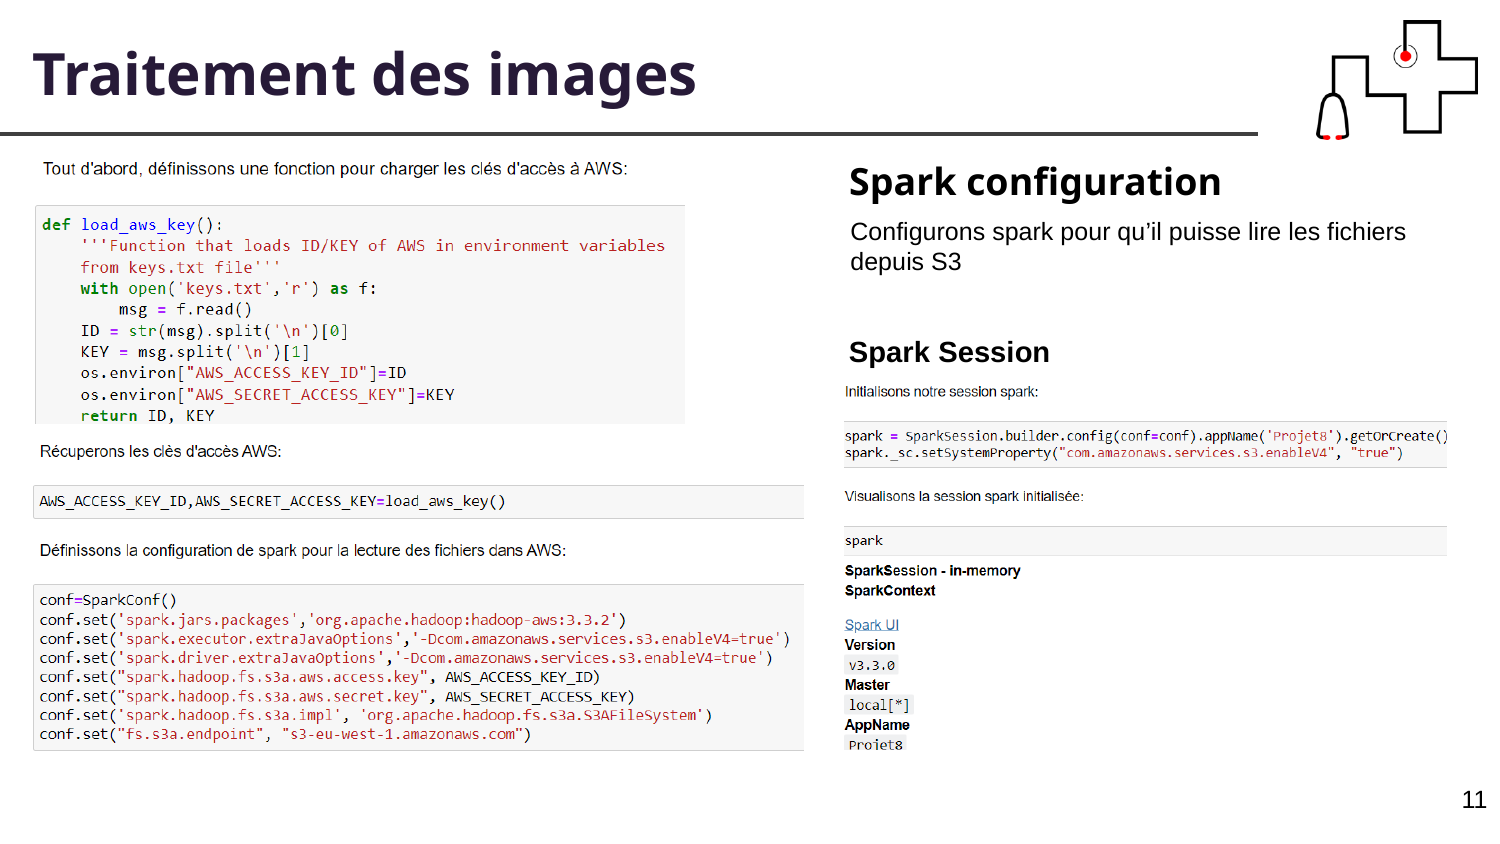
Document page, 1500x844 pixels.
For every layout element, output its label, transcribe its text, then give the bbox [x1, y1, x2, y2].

text_box [687, 371, 1425, 476]
picture [30, 433, 804, 755]
text_box Spark Session [834, 326, 1500, 377]
picture [1316, 20, 1478, 140]
text_box Configurons spark pour qu’il puisse lire les fichiers depuis S3 [835, 207, 1500, 283]
text_box 11 [1446, 776, 1500, 836]
picture [34, 155, 685, 424]
picture [844, 381, 1448, 750]
list Traitement des images [17, 24, 1317, 120]
text_box Spark configuration [834, 150, 1500, 211]
